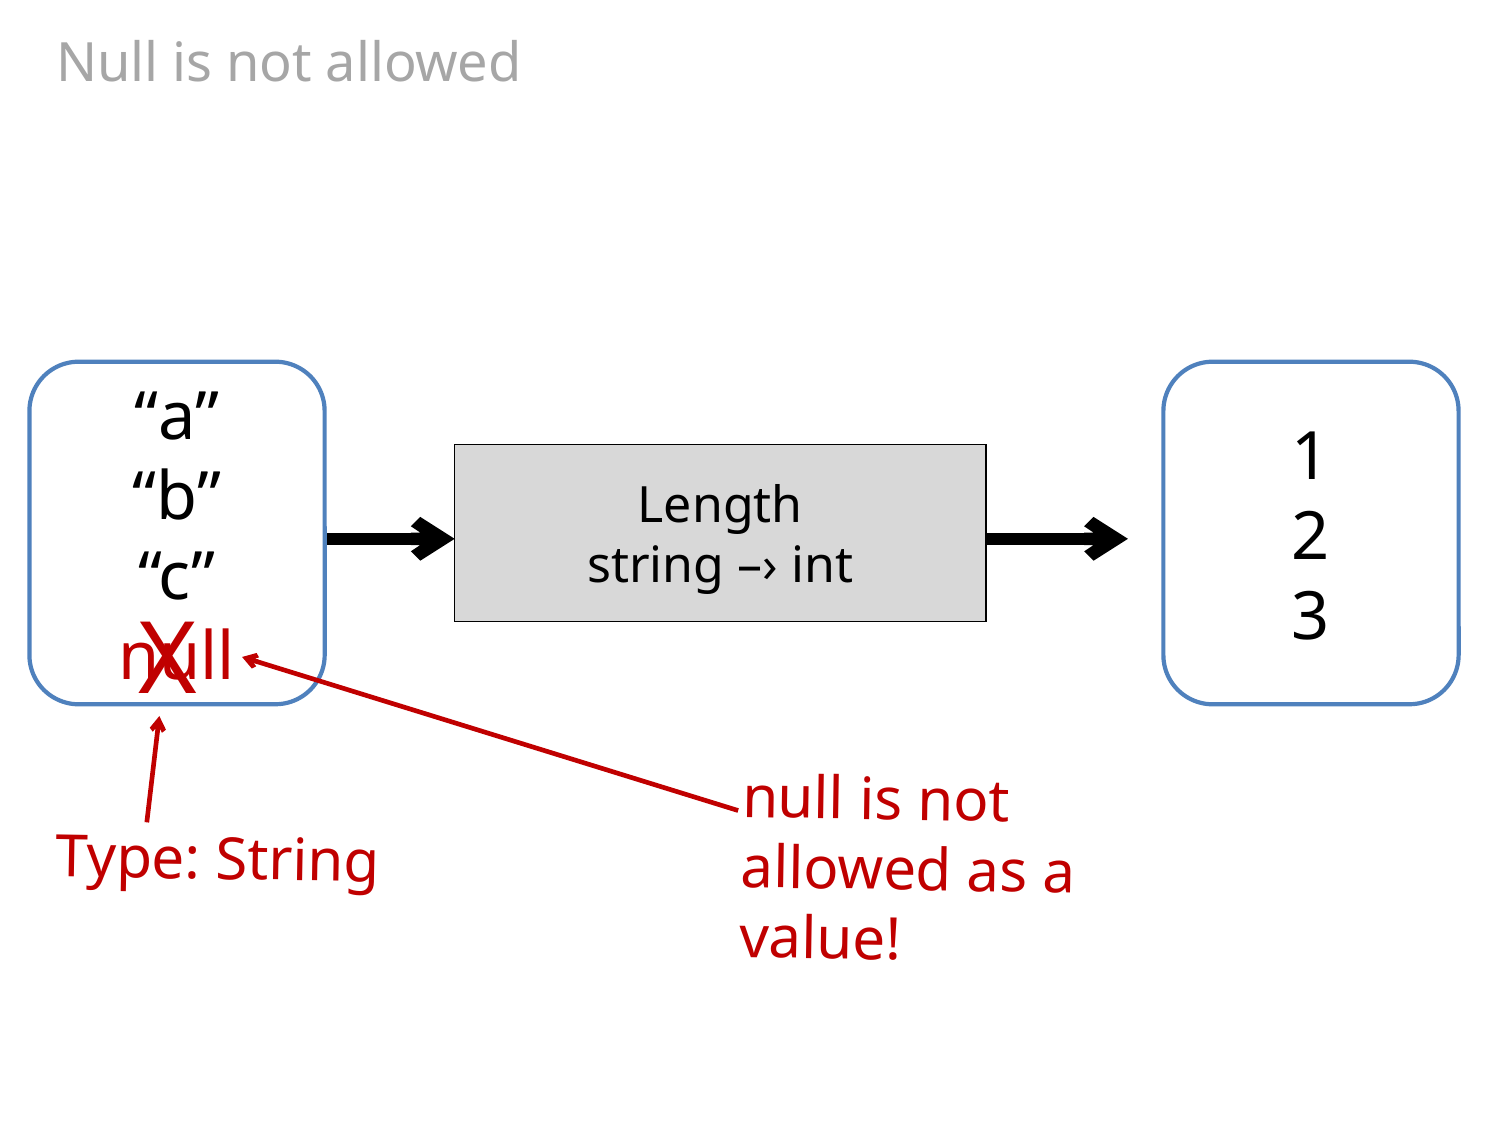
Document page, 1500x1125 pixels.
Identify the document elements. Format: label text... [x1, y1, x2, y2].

title Null is not allowed [41, 19, 1459, 100]
text_box 1 2 3 [1161, 359, 1461, 707]
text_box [40, 715, 236, 901]
text_box “a” “b” “c” null [27, 359, 327, 707]
text_box X [123, 586, 278, 714]
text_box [241, 656, 1176, 913]
text_box Length string –› int [454, 444, 987, 622]
